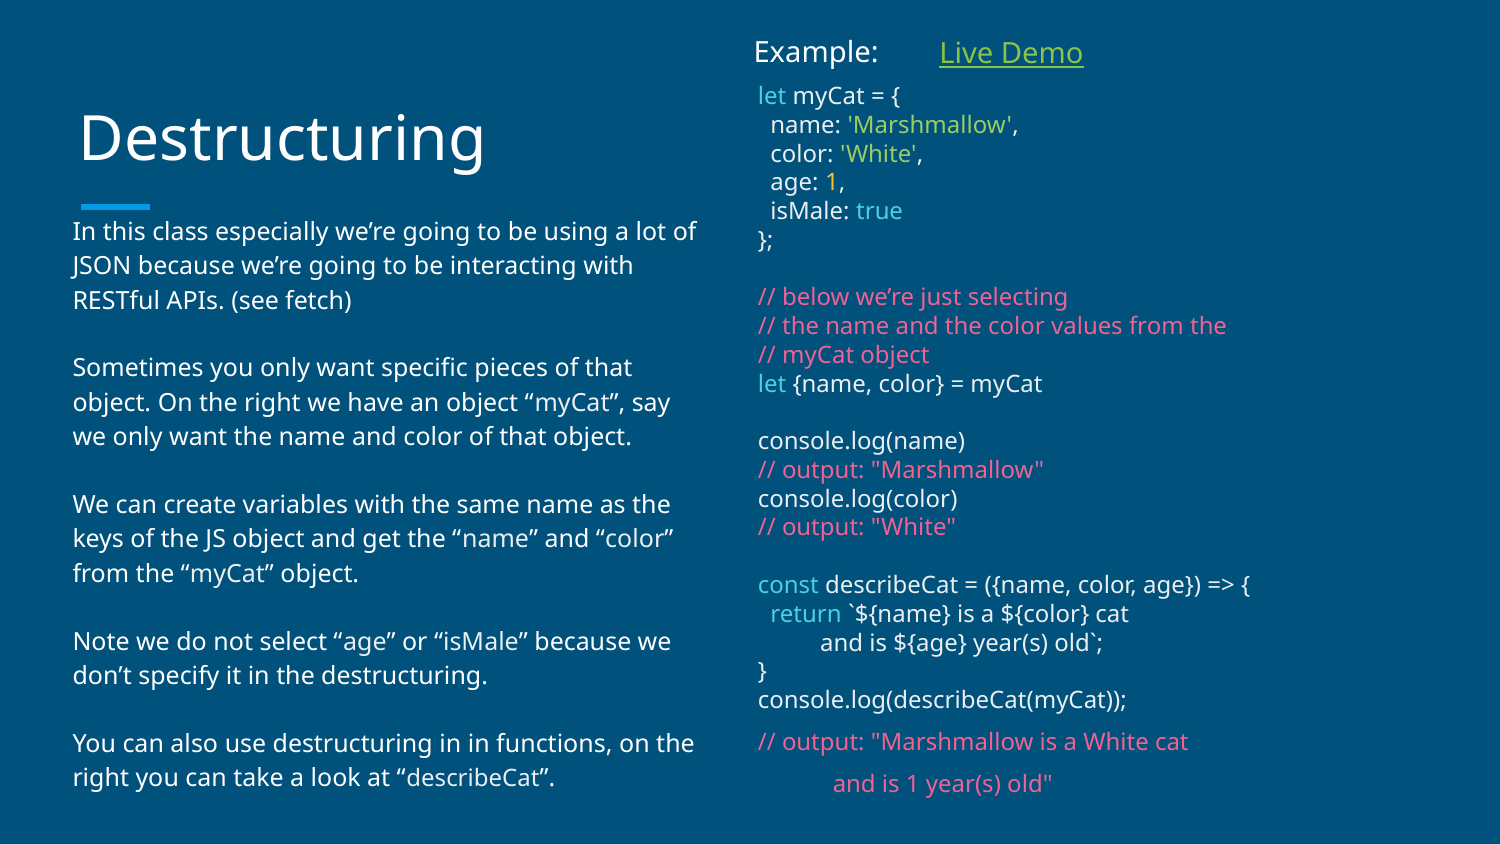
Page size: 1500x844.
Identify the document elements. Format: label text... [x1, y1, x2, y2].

text_box let myCat = { name: 'Marshmallow', color: 'White', age: 1, isMale: true }; // below we’re just selecting // the name and the color values from the // myCat object let {name, color} = myCat console.log(name) // output: "Marshmallow" console.log(color) // output: "White" const describeCat = ({name, color, age}) => { return `${name} is a ${color} cat and is ${age} year(s) old`; } console.log(describeCat(myCat)); // output: "Marshmallow is a White cat and is 1 year(s) old" [742, 65, 1485, 558]
list Live Demo [924, 13, 1156, 65]
list Example: [738, 13, 924, 76]
list In this class especially we’re going to be using a lot of JSON because we’re going to be interacting with RESTful APIs. (see fetch) Sometimes you only want specific pieces of that object. On the right we have an object “myCat”, say we only want the name and color of that object. We can create variables with the same name as the keys of the JS object and get the “name” and “color” from the “myCat” object. Note we do not select “age” or “isMale” because we don’t specify it in the destructuring. You can also use destructuring in in functions, on the right you can take a look at “describeCat”. [57, 195, 714, 701]
title Destructuring [63, 75, 742, 188]
